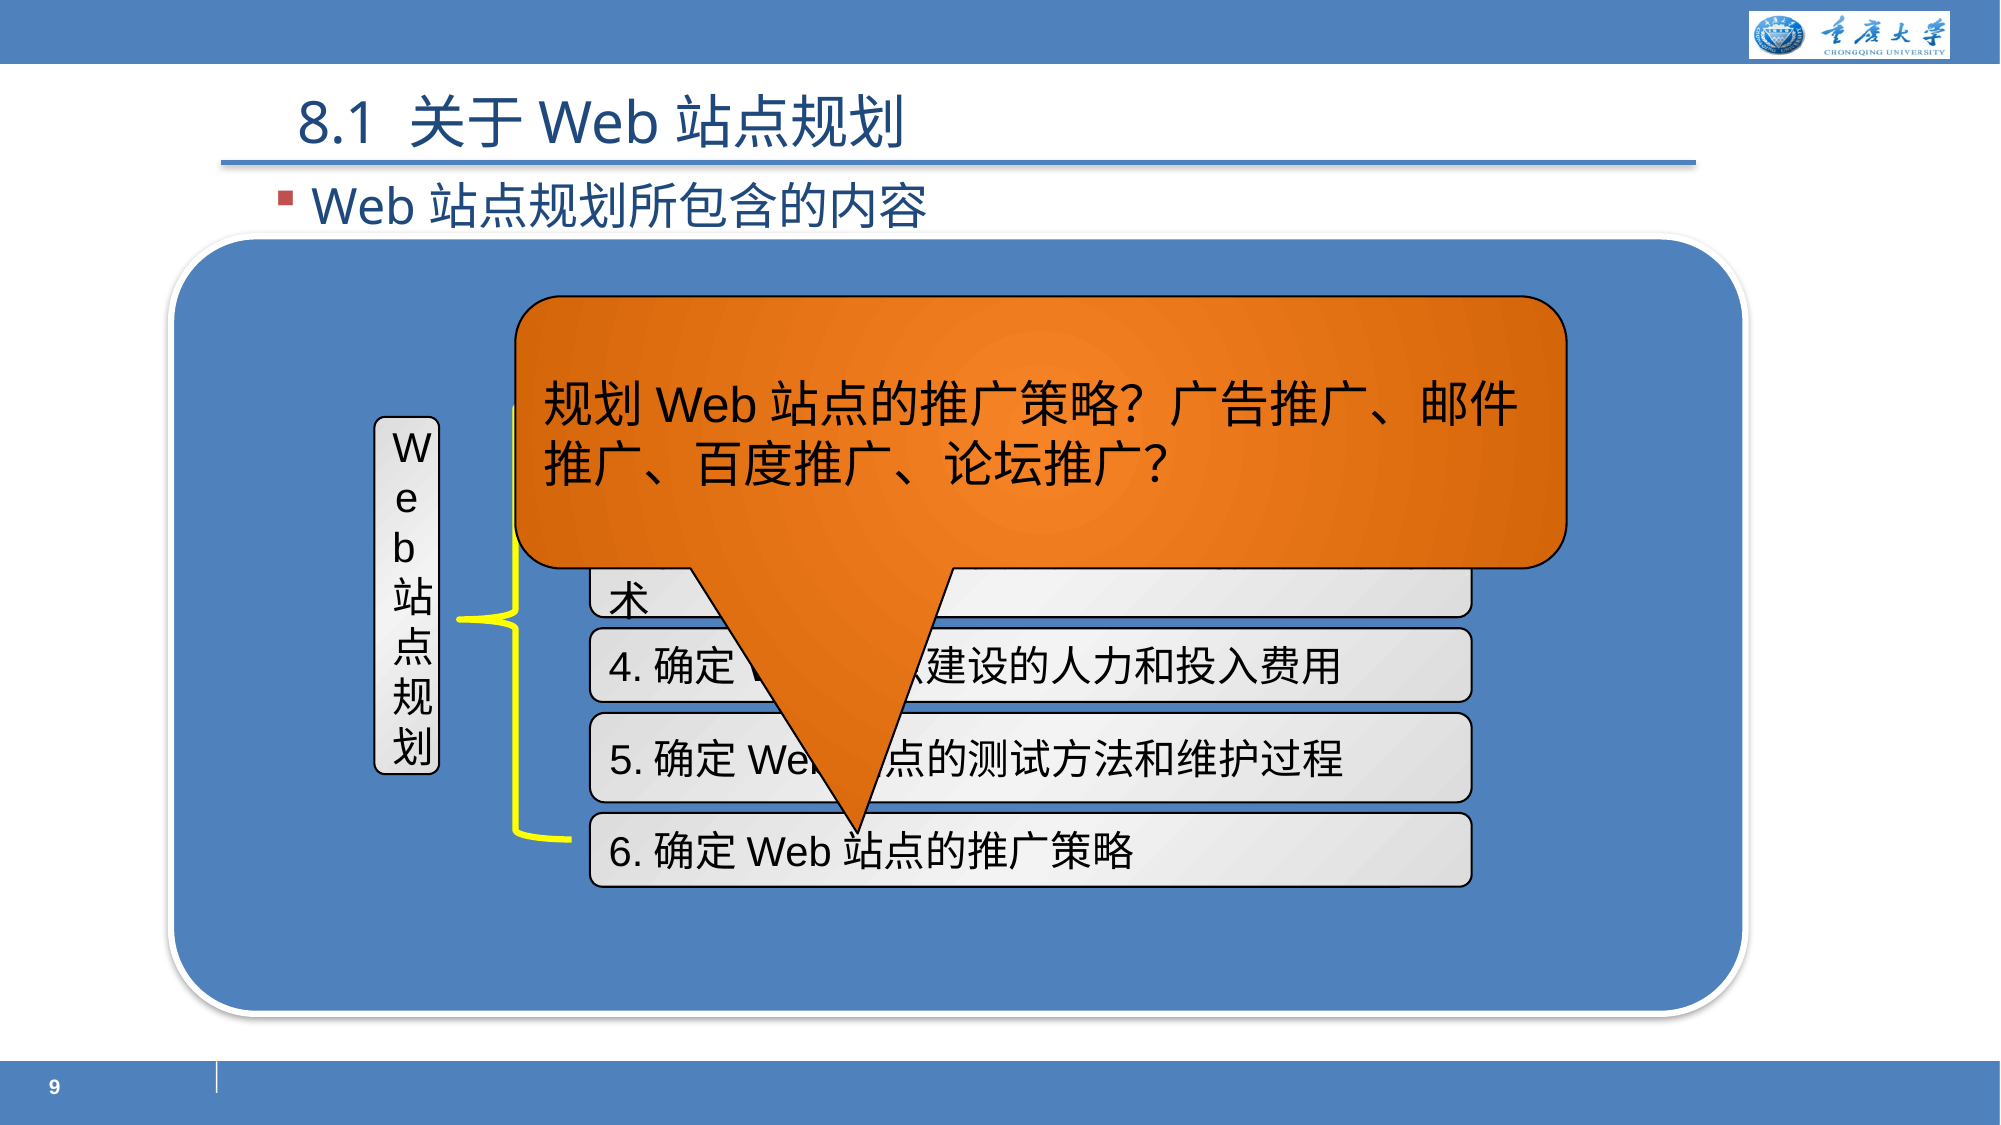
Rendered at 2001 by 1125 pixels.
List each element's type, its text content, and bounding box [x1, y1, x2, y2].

list Web站点规划所包含的内容 [259, 171, 950, 237]
text_box 5.确定Web站点的测试方法和维护过程 [589, 712, 837, 803]
text_box [167, 233, 1749, 1017]
text_box [459, 531, 572, 840]
text_box 3.根据Web站点规模确定Web站点建设的技术 [936, 569, 1472, 618]
slide_number 9 [33, 1066, 255, 1120]
picture [1749, 11, 1950, 59]
text_box 8.1 关于Web站点规划 [281, 82, 1635, 161]
text_box 6.确定Web站点的推广策略 [589, 812, 1472, 887]
text_box Web站点规划 [374, 416, 440, 775]
text_box 5.确定Web站点的测试方法和维护过程 [870, 712, 1472, 803]
text_box 4.确定Web站点建设的人力和投入费用 [906, 628, 1472, 702]
text_box 规划Web站点的推广策略？广告推广、邮件推广、百度推广、论坛推广？ [515, 296, 1567, 834]
text_box 3.根据Web站点规模确定Web站点建设的技术 [589, 569, 721, 618]
text_box 4.确定Web站点建设的人力和投入费用 [589, 628, 774, 702]
